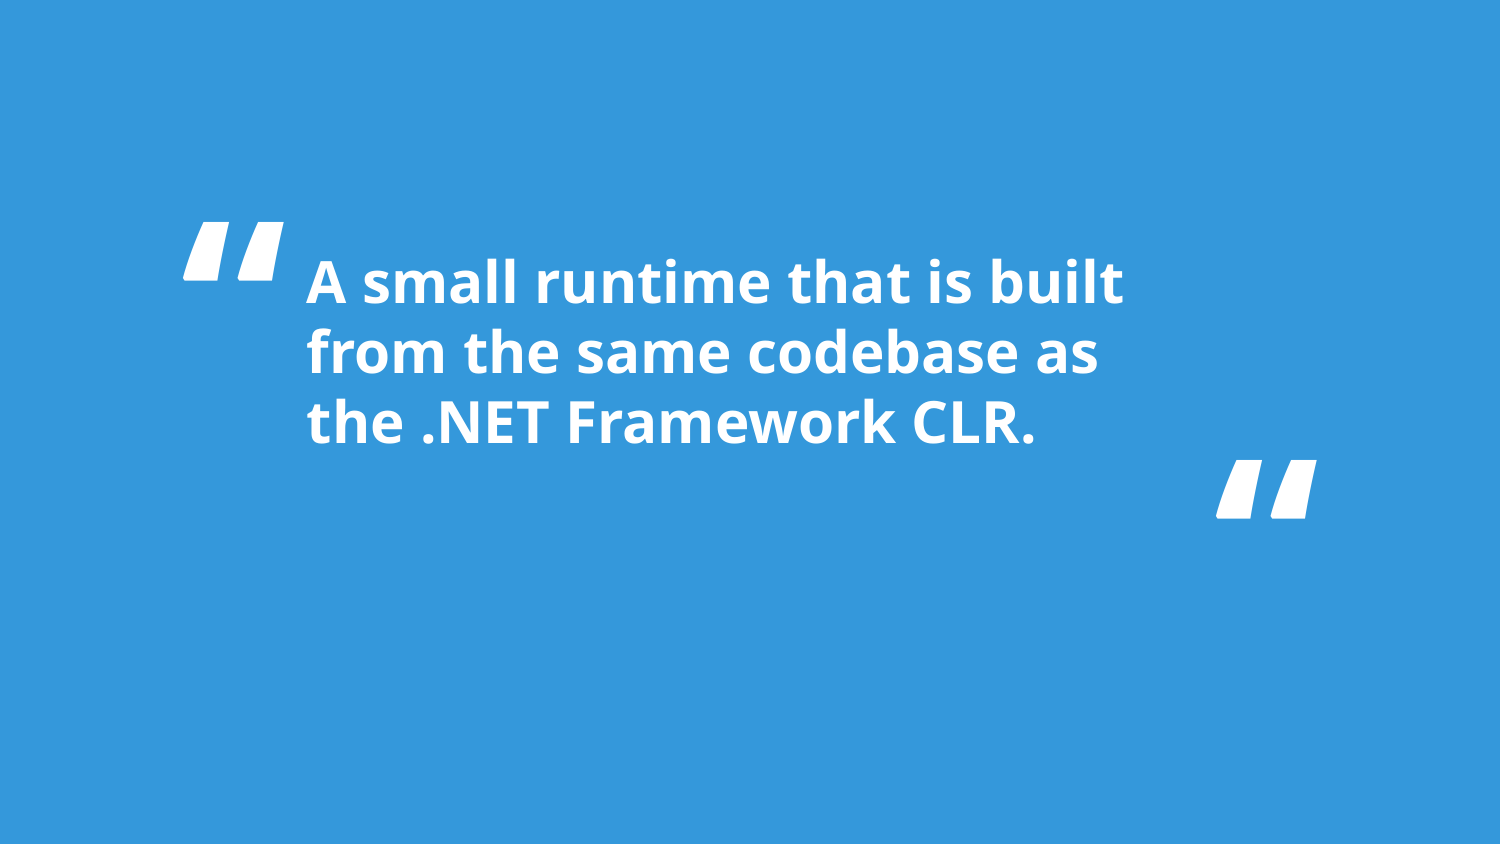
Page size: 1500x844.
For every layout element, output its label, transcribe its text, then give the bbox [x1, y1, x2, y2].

text_box “ [1187, 384, 1346, 687]
text_box A small runtime that is built from the same codebase as the .NET Framework CLR. [292, 237, 1275, 463]
text_box “ [154, 146, 313, 449]
